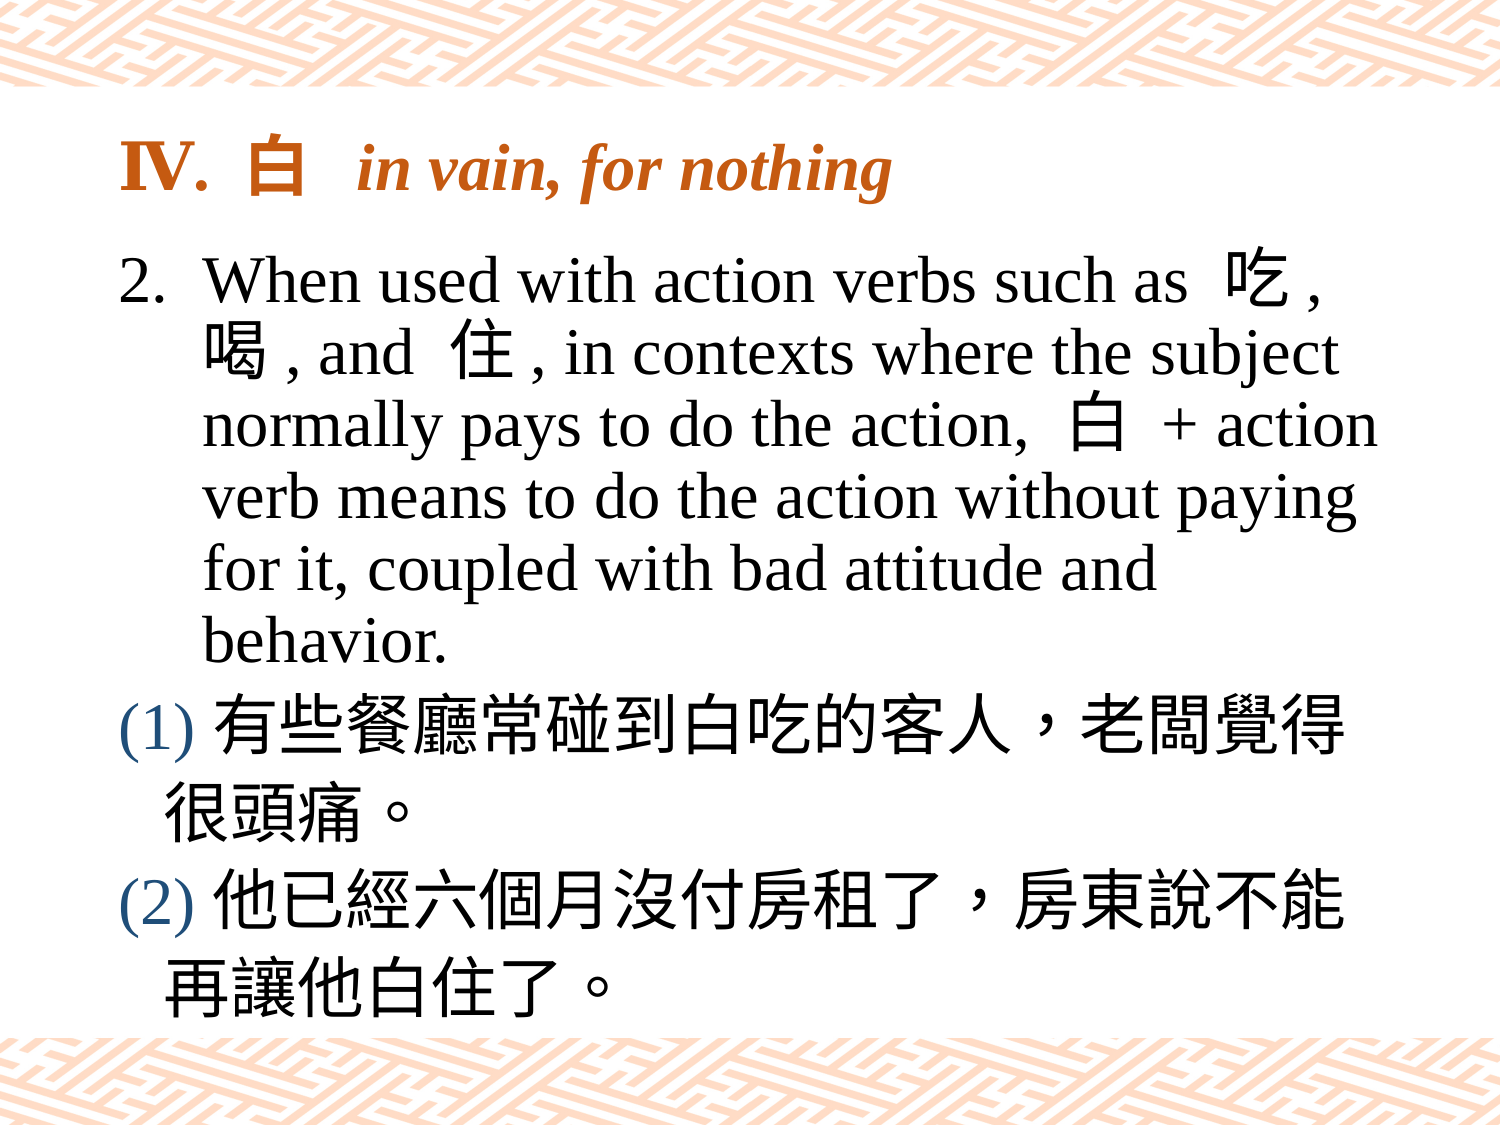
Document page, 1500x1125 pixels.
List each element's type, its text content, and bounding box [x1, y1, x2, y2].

list When used with action verbs such as 吃, 喝, and 住, in contexts where the subject normally pays to do the action, 白 + action verb means to do the action without paying for it, coupled with bad attitude and behavior. (1)有些餐廳常碰到白吃的客人，老闆覺得 很頭痛。 (2)他已經六個月沒付房租了，房東說不能 再讓他白住了。 [103, 237, 1397, 952]
title Ⅳ. 白 in vain, for nothing [103, 59, 1397, 237]
picture [0, 0, 1500, 1125]
